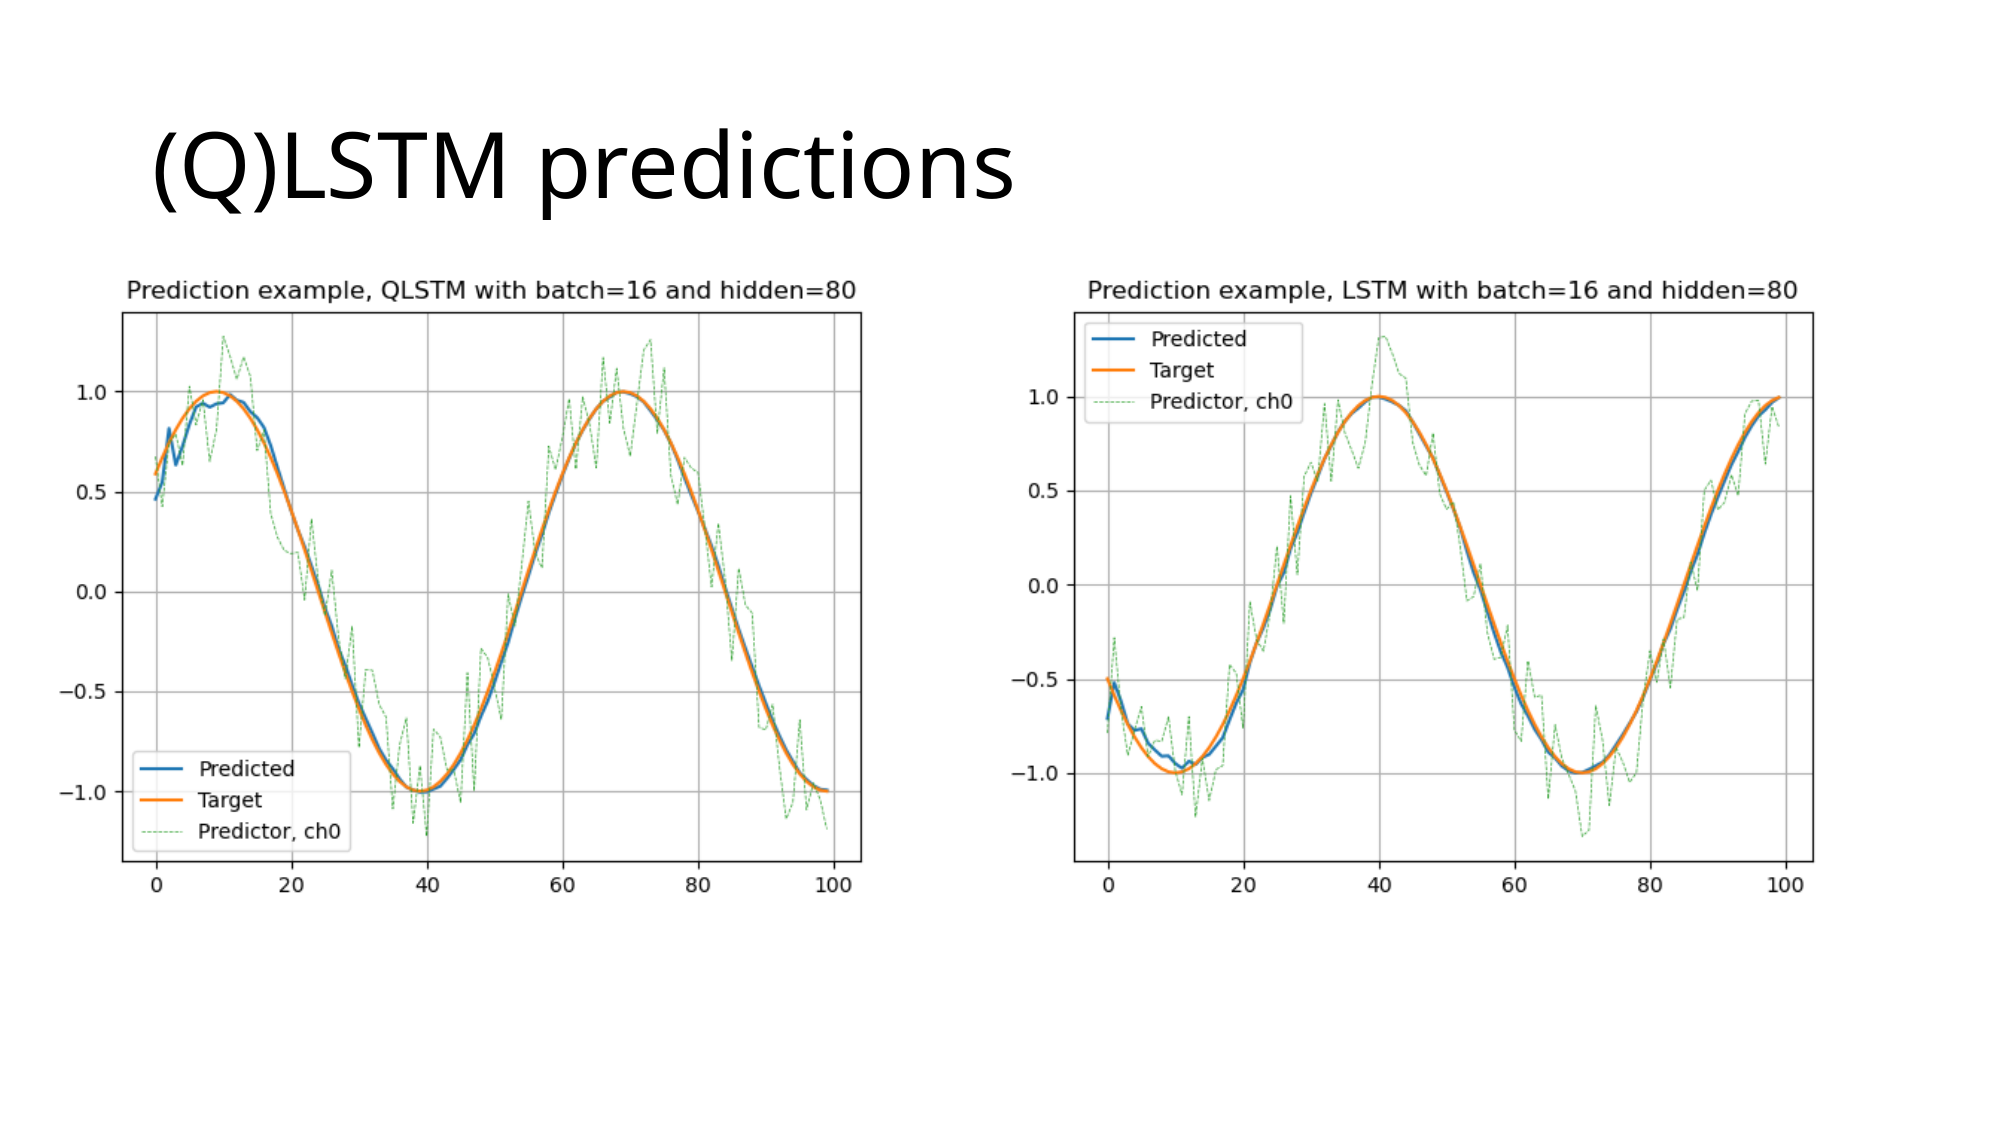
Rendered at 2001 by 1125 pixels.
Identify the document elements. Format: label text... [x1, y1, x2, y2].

picture [999, 226, 1908, 899]
title (Q)LSTM predictions [137, 59, 1863, 278]
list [48, 226, 956, 899]
